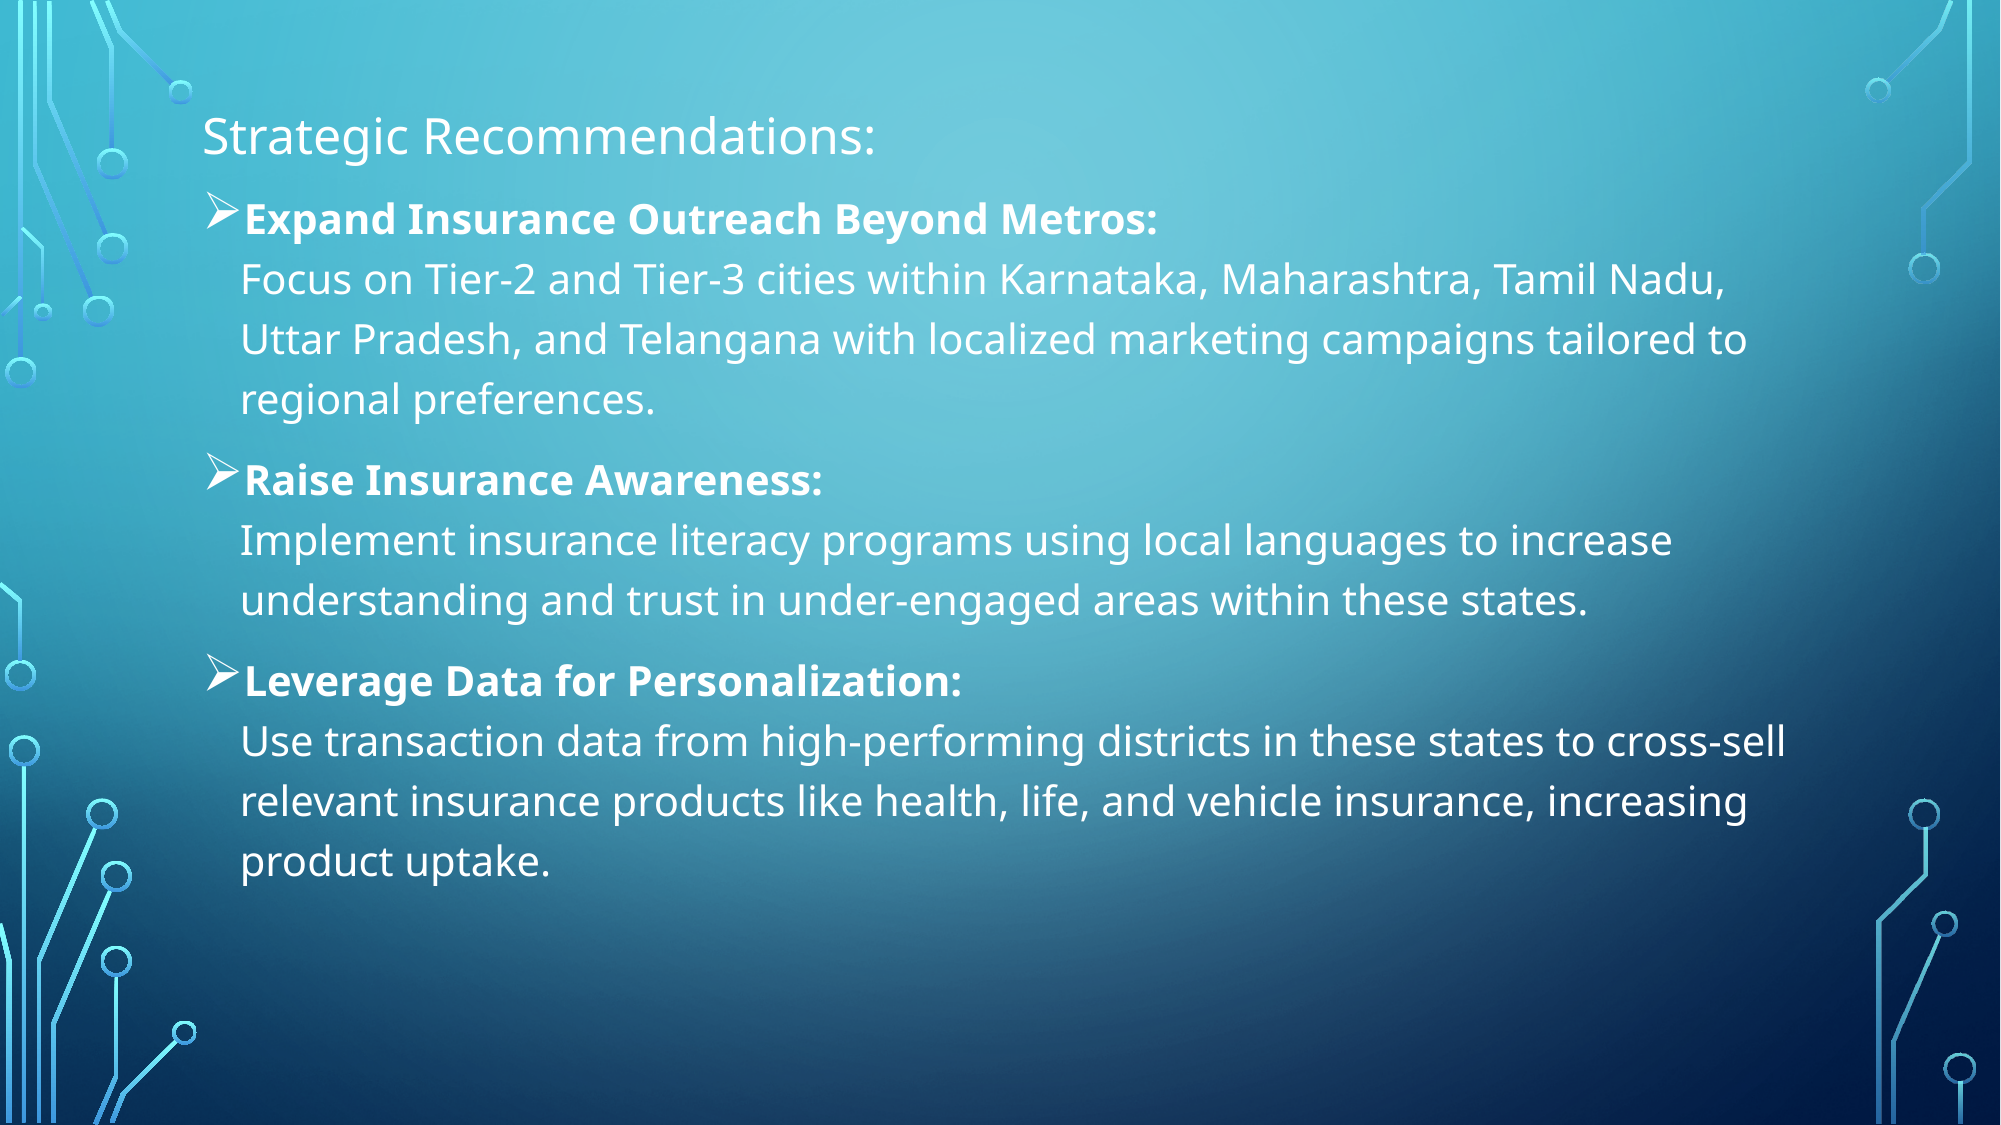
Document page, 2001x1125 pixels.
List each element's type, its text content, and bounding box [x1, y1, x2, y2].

list Expand Insurance Outreach Beyond Metros: Focus on Tier-2 and Tier-3 cities within Karnataka, Maharashtra, Tamil Nadu, Uttar Pradesh, and Telangana with localized marketing campaigns tailored to regional preferences. Raise Insurance Awareness: Implement insurance literacy programs using local languages to increase understanding and trust in under-engaged areas within these states. Leverage Data for Personalization: Use transaction data from high-performing districts in these states to cross-sell relevant insurance products like health, life, and vehicle insurance, increasing product uptake. [187, 174, 1813, 950]
title Strategic Recommendations: [187, 101, 1813, 174]
